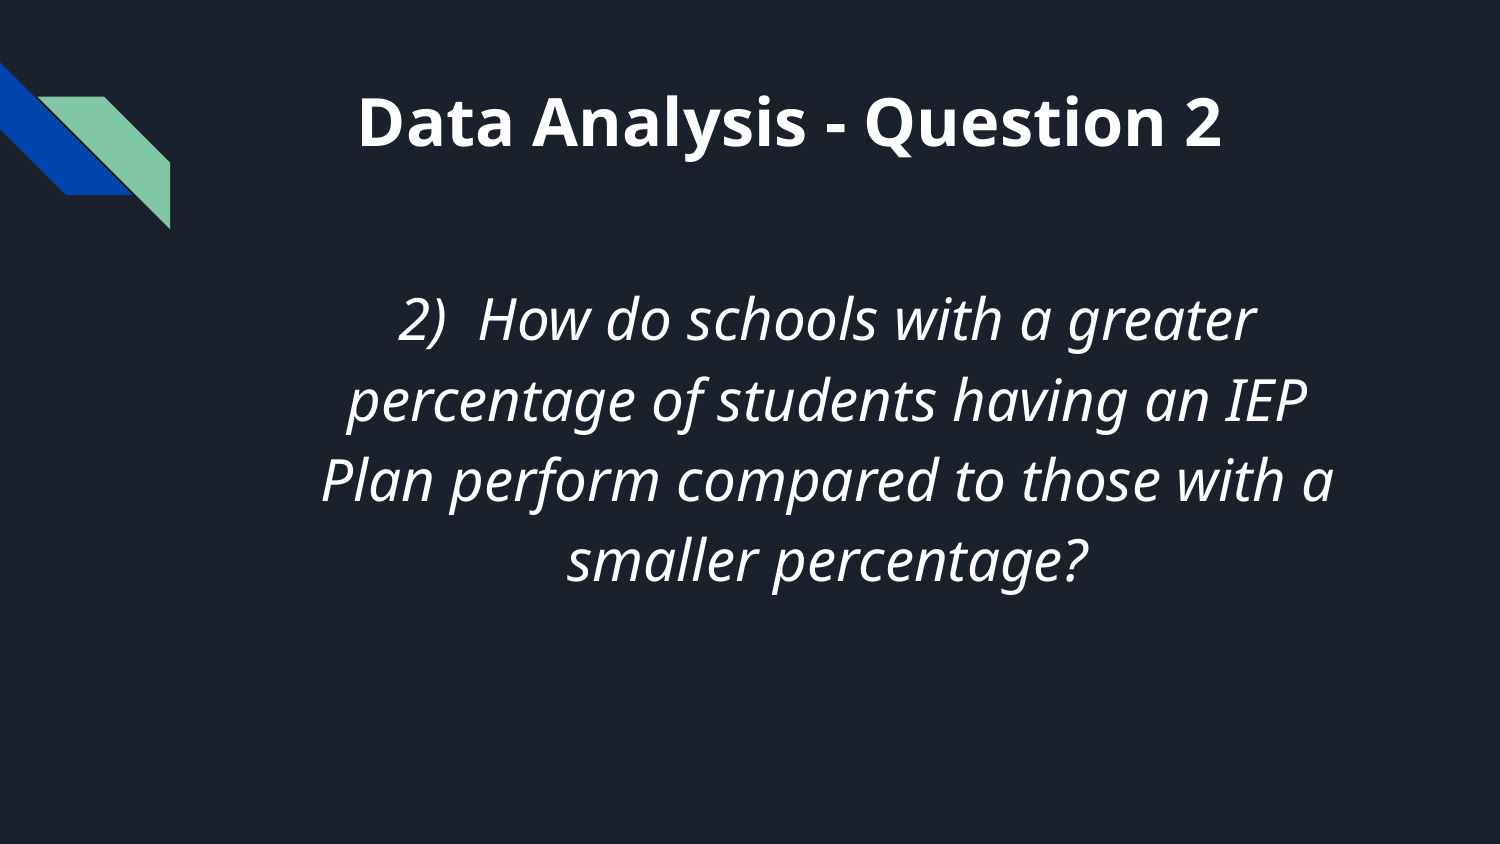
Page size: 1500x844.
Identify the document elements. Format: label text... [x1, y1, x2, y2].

list 2) How do schools with a greater percentage of students having an IEP Plan perform compared to those with a smaller percentage? [212, 257, 1368, 735]
title Data Analysis - Question 2 [212, 64, 1368, 215]
